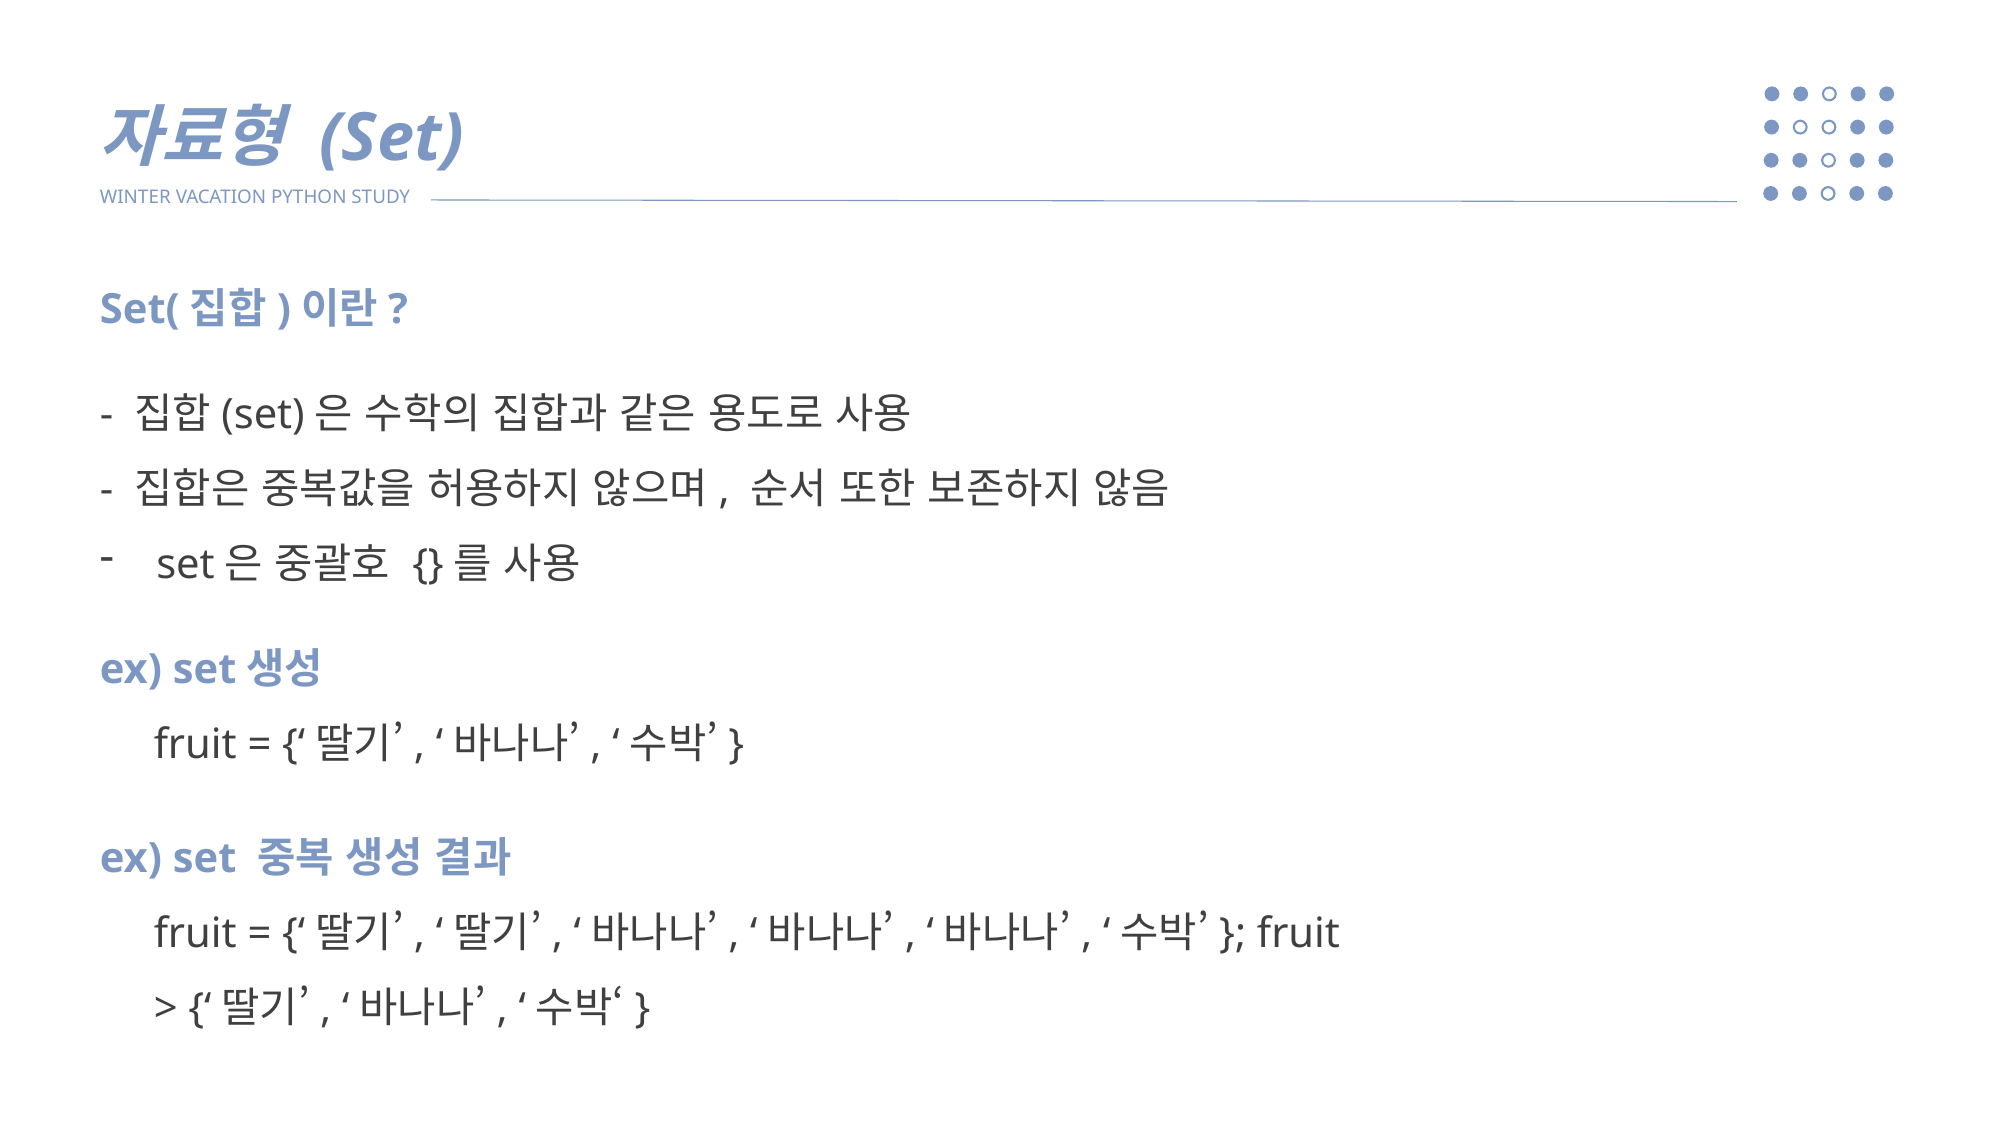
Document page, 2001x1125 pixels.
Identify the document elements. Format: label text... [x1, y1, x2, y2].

text_box [1877, 185, 1893, 201]
text_box [1793, 86, 1809, 102]
text_box [1879, 86, 1895, 102]
text_box [1849, 185, 1865, 201]
text_box [1763, 152, 1779, 168]
text_box [1850, 86, 1866, 102]
text_box [1764, 86, 1780, 102]
text_box Set(집합)이란? - 집합(set)은 수학의 집합과 같은 용도로 사용 - 집합은 중복값을 허용하지 않으며, 순서 또한 보존하지 않음 set은 중괄호 {}를 사용 ex) set생성 fruit = {‘딸기’, ‘바나나’, ‘수박’} ex) set 중복 생성 결과 fruit = {‘딸기’, ‘딸기’, ‘바나나’, ‘바나나’, ‘바나나’, ‘수박’}; fruit > {‘딸기’, ‘바나나’, ‘수박‘} [85, 249, 1440, 1039]
text_box [1764, 119, 1780, 135]
text_box [1821, 152, 1837, 168]
text_box [1821, 119, 1837, 135]
text_box [1791, 185, 1807, 201]
text_box [1792, 152, 1808, 168]
text_box [1850, 119, 1866, 135]
text_box [1763, 185, 1779, 201]
text_box [1849, 152, 1865, 168]
text_box [1878, 119, 1894, 135]
text_box [1792, 119, 1808, 135]
text_box [1820, 185, 1836, 201]
text_box 자료형 (Set) WINTER VACATION PYTHON STUDY [85, 46, 1028, 216]
text_box [1821, 86, 1837, 102]
text_box [1878, 152, 1894, 168]
